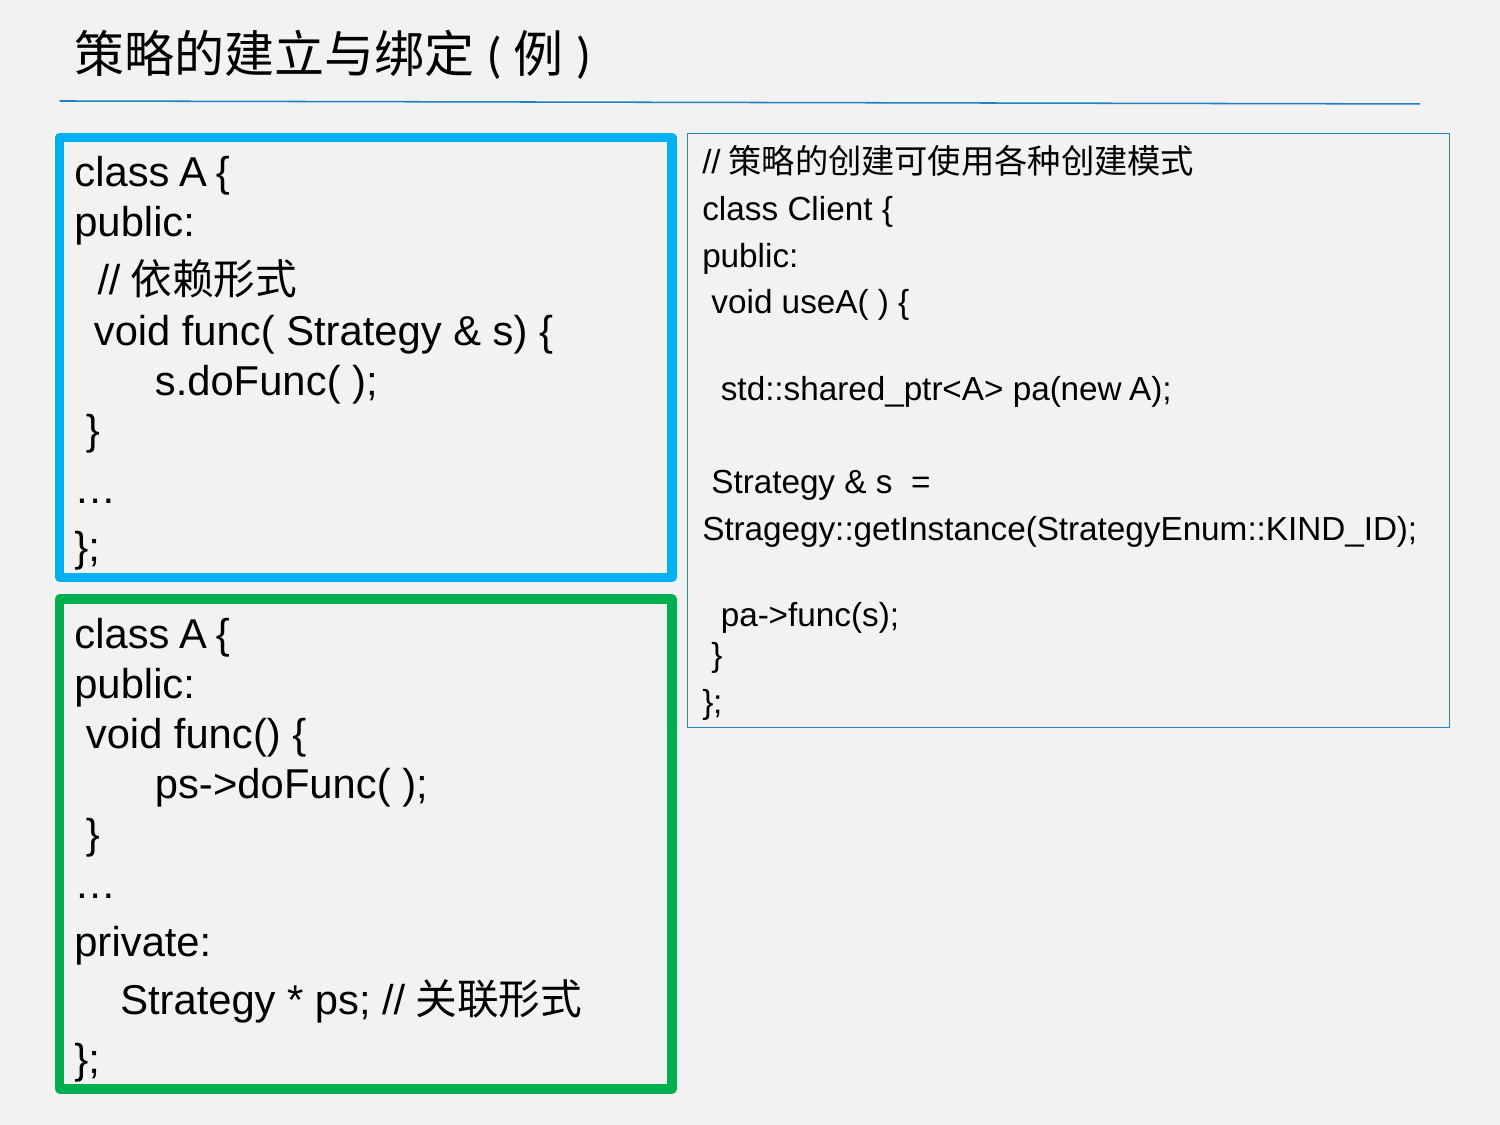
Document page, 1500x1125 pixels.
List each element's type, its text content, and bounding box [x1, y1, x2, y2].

text_box //策略的创建可使用各种创建模式 class Client { public: void useA( ) { std::shared_ptr<A> pa(new A); Strategy & s = Stragegy::getInstance(StrategyEnum::KIND_ID); pa->func(s); } }; [687, 133, 1450, 728]
title 策略的建立与绑定(例) [59, 12, 1354, 93]
text_box class A { public: //依赖形式 void func( Strategy & s) { s.doFunc( ); } … }; [59, 137, 673, 578]
text_box class A { public: void func() { ps->doFunc( ); } … private: Strategy * ps; //关联形式 }; [59, 598, 673, 1089]
